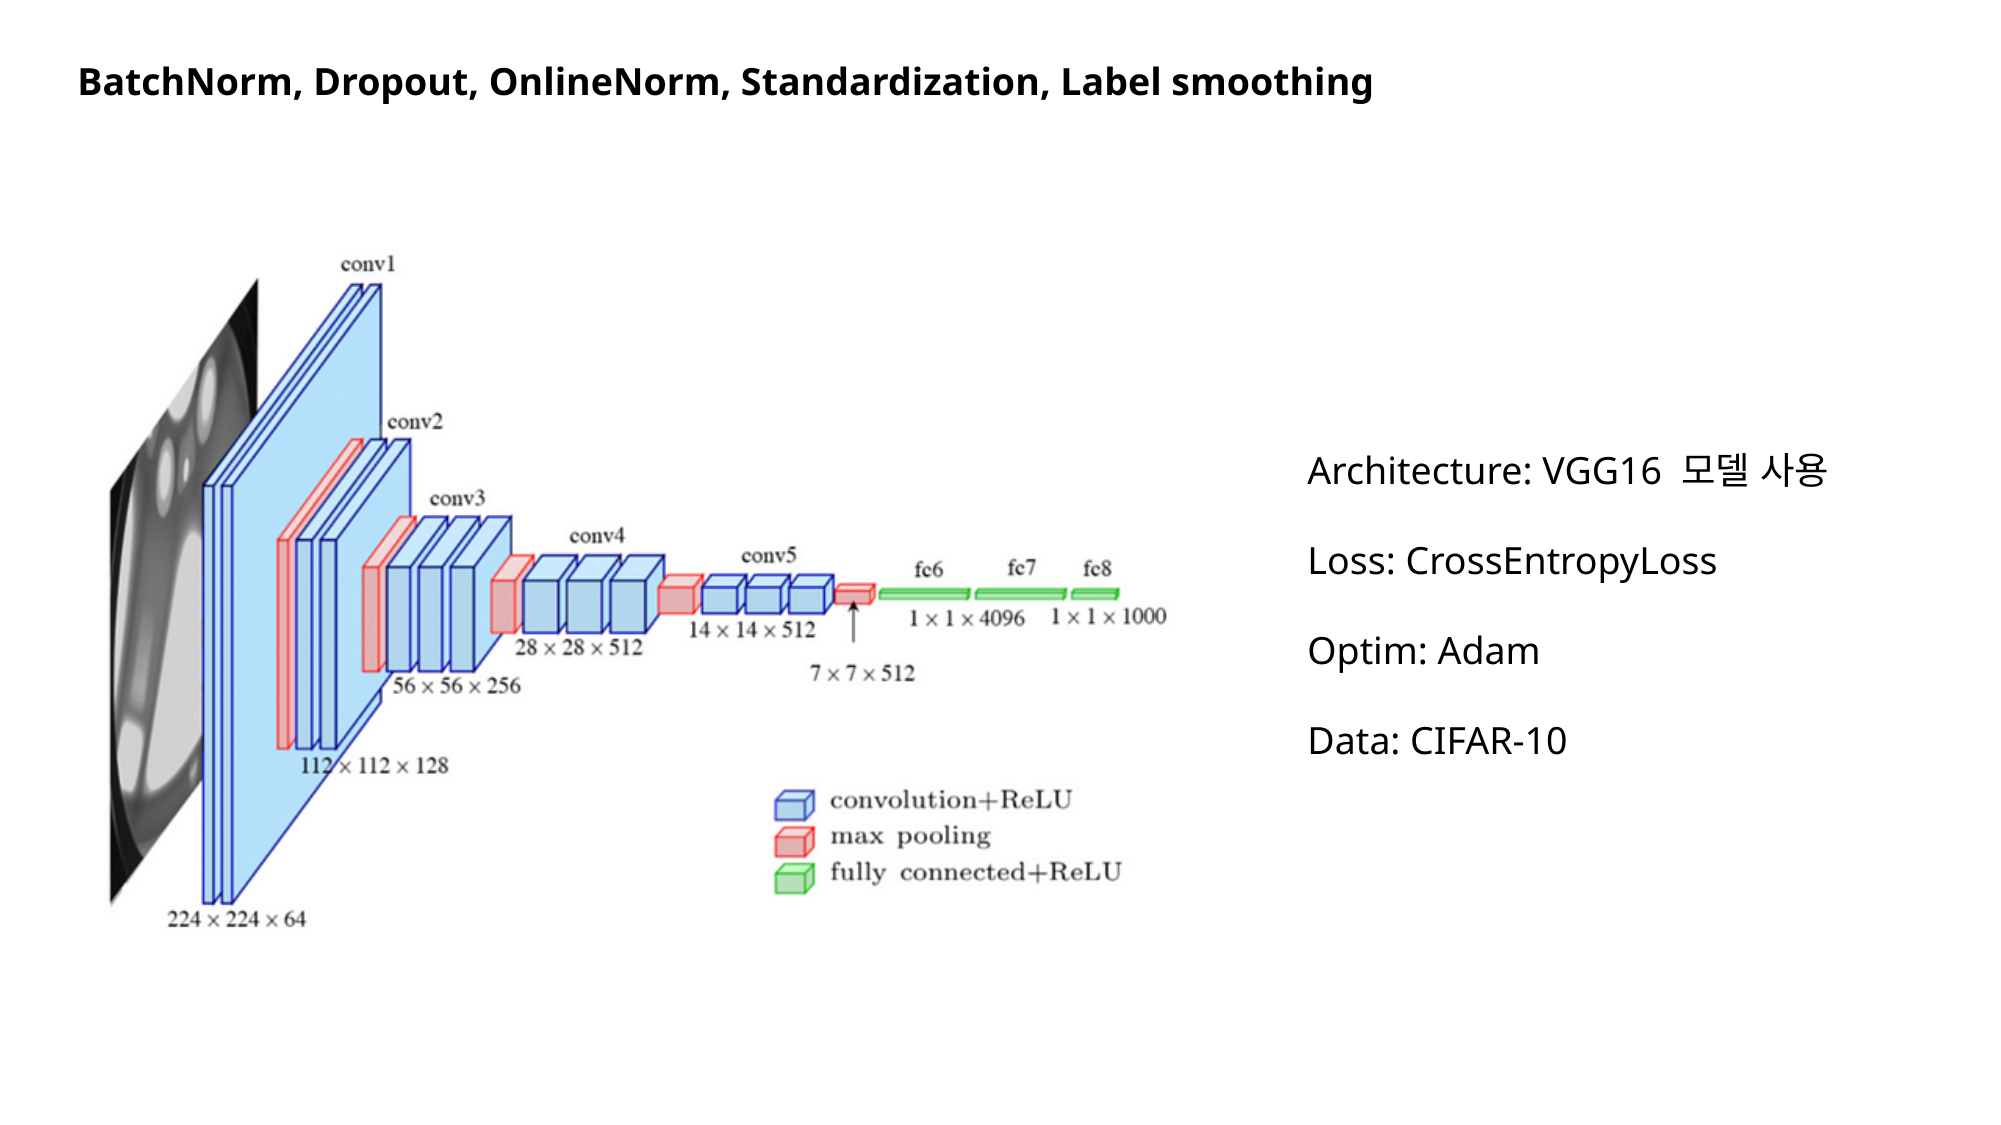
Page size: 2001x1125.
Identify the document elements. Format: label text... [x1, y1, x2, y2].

text_box Architecture: VGG16 모델 사용 Loss: CrossEntropyLoss Optim: Adam Data: CIFAR-10 [1292, 439, 1964, 770]
text_box BatchNorm, Dropout, OnlineNorm, Standardization, Label smoothing [62, 50, 1532, 110]
picture [81, 237, 1176, 935]
